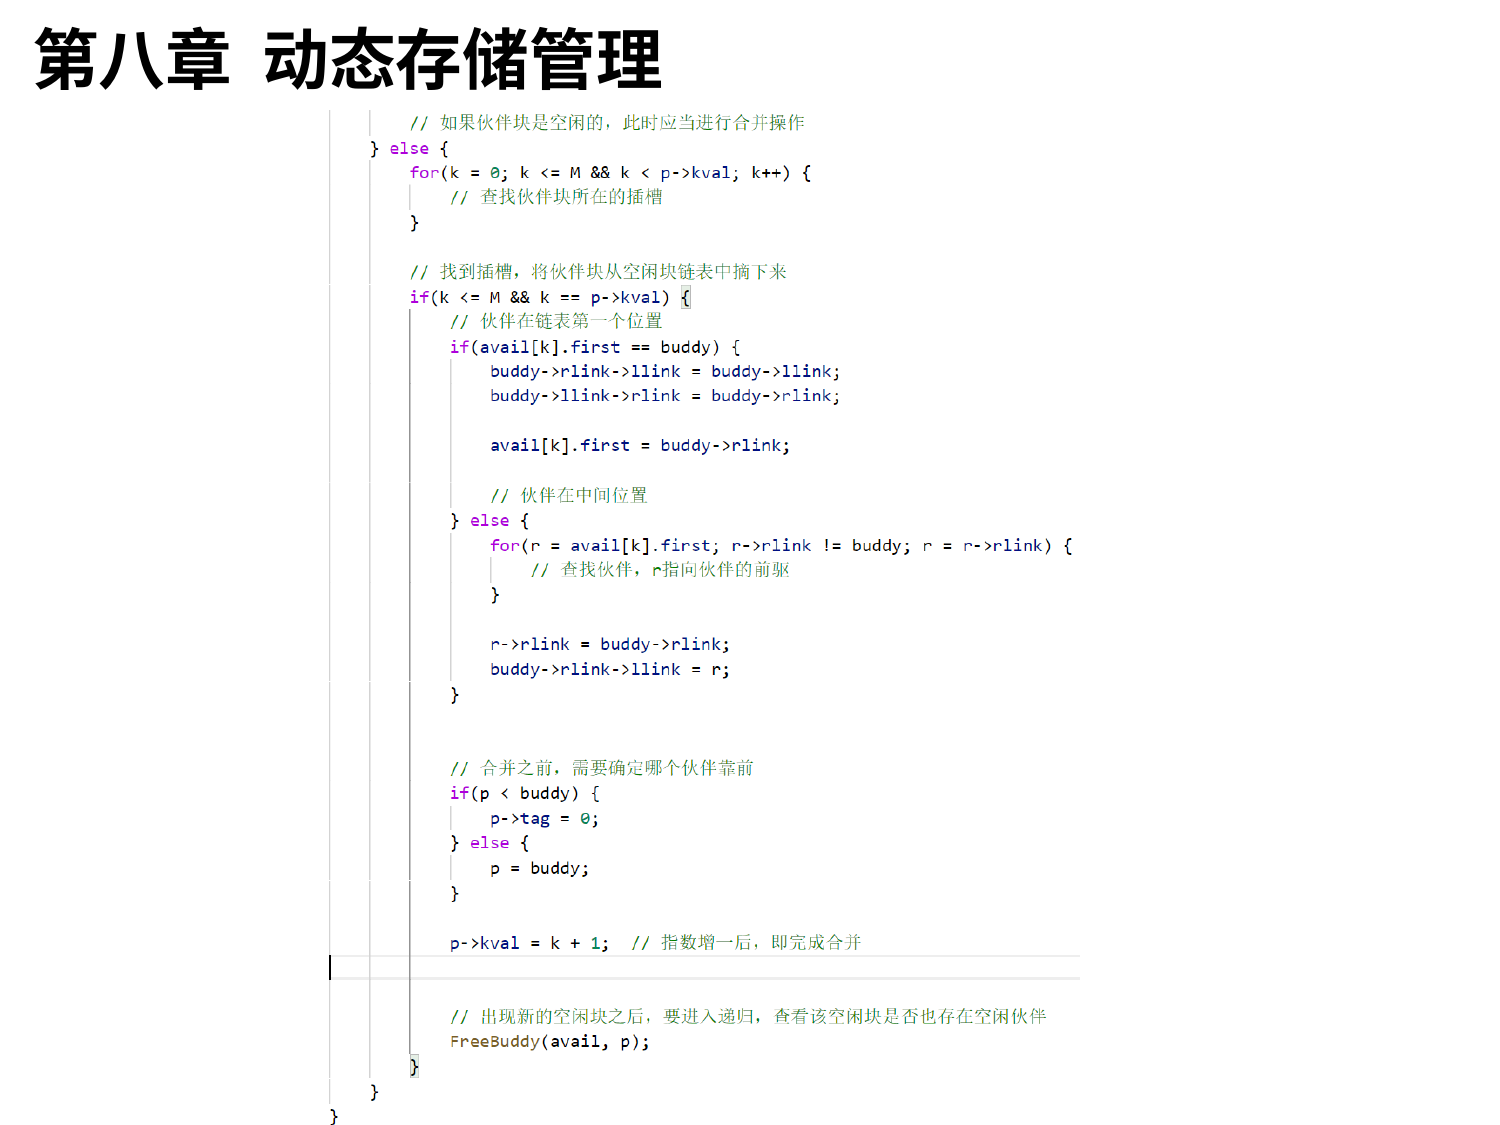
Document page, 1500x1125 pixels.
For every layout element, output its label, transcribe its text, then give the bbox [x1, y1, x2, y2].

picture [303, 110, 1081, 1125]
title 第八章 动态存储管理 [17, 0, 1311, 167]
